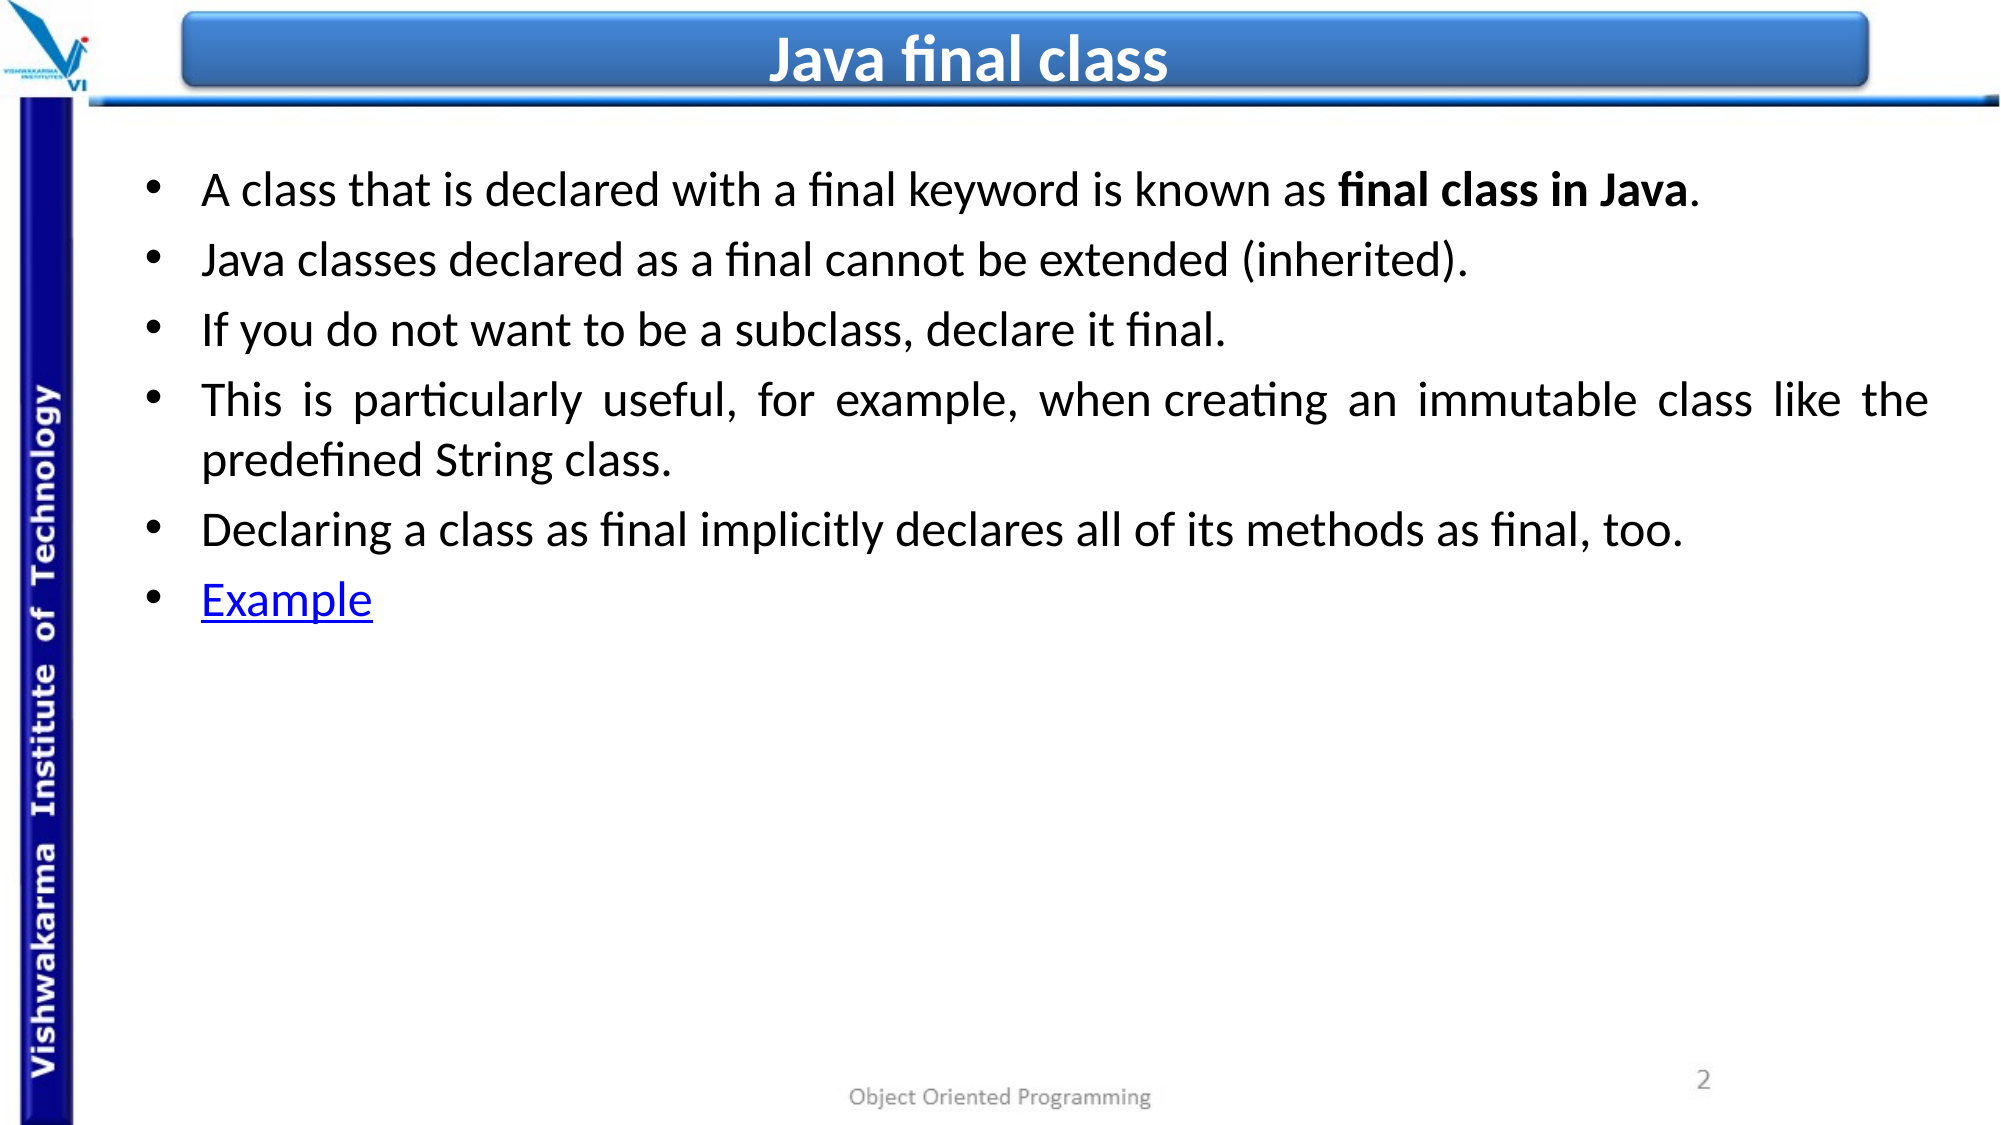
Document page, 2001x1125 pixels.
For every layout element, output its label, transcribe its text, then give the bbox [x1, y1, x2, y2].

picture [0, 0, 2001, 1125]
title Java final class [159, 30, 1780, 79]
list A class that is declared with a final keyword is known as final class in Java. Java classes declared as a final cannot be extended (inherited). If you do not want to be a subclass, declare it final. This is particularly useful, for example, when creating an immutable class like the predefined String class. Declaring a class as final implicitly declares all of its methods as final, too. Example [129, 149, 1945, 949]
